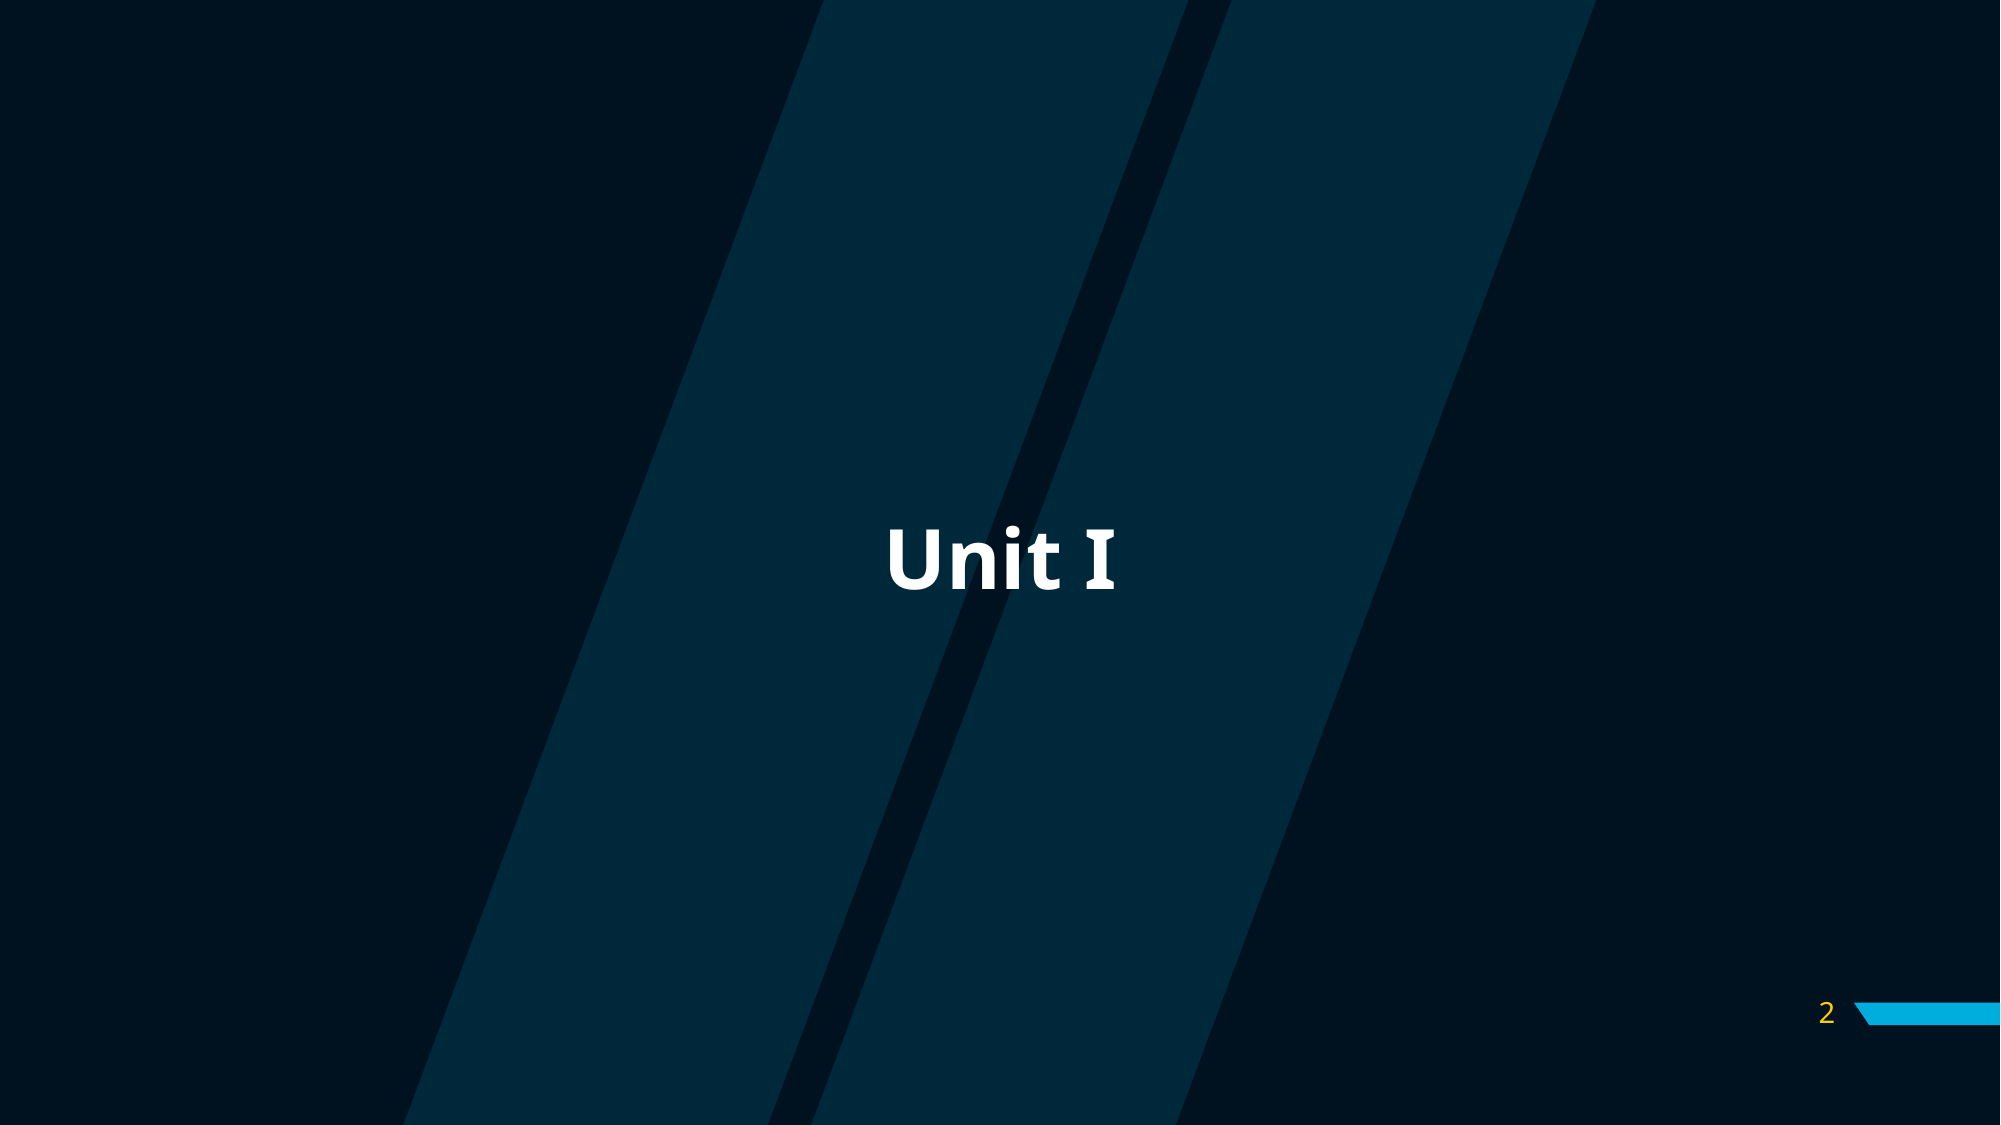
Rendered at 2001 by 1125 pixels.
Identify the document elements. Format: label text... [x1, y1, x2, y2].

slide_number 2 [1760, 984, 1851, 1045]
title Unit I [137, 453, 1863, 672]
